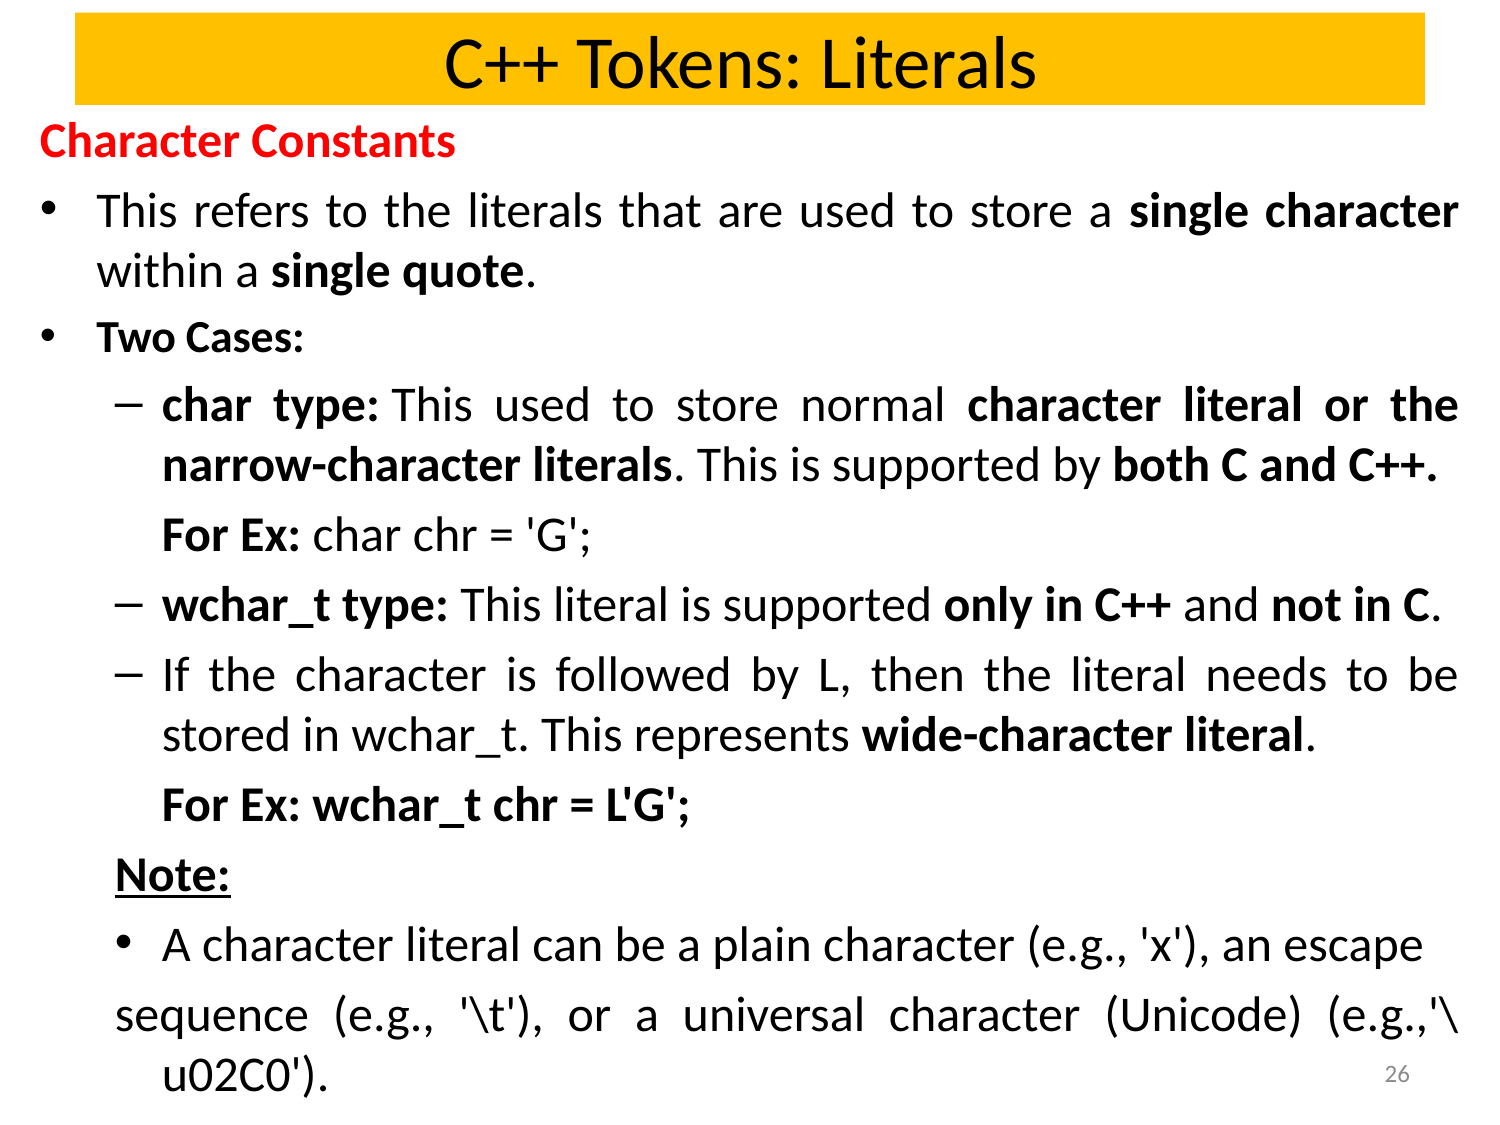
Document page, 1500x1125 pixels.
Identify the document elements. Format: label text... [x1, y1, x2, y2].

title C++ Tokens: Literals [74, 12, 1426, 99]
list Character Constants This refers to the literals that are used to store a single character within a single quote. Two Cases: char type: This used to store normal character literal or the narrow-character literals. This is supported by both C and C++. For Ex: char chr = 'G'; wchar_t type: This literal is supported only in C++ and not in C. If the character is followed by L, then the literal needs to be stored in wchar_t. This represents wide-character literal. For Ex: wchar_t chr = L'G'; Note: A character literal can be a plain character (e.g., 'x'), an escape sequence (e.g., '\t'), or a universal character (Unicode) (e.g.,'\u02C0'). [24, 99, 1476, 1076]
slide_number 26 [1074, 1042, 1425, 1103]
